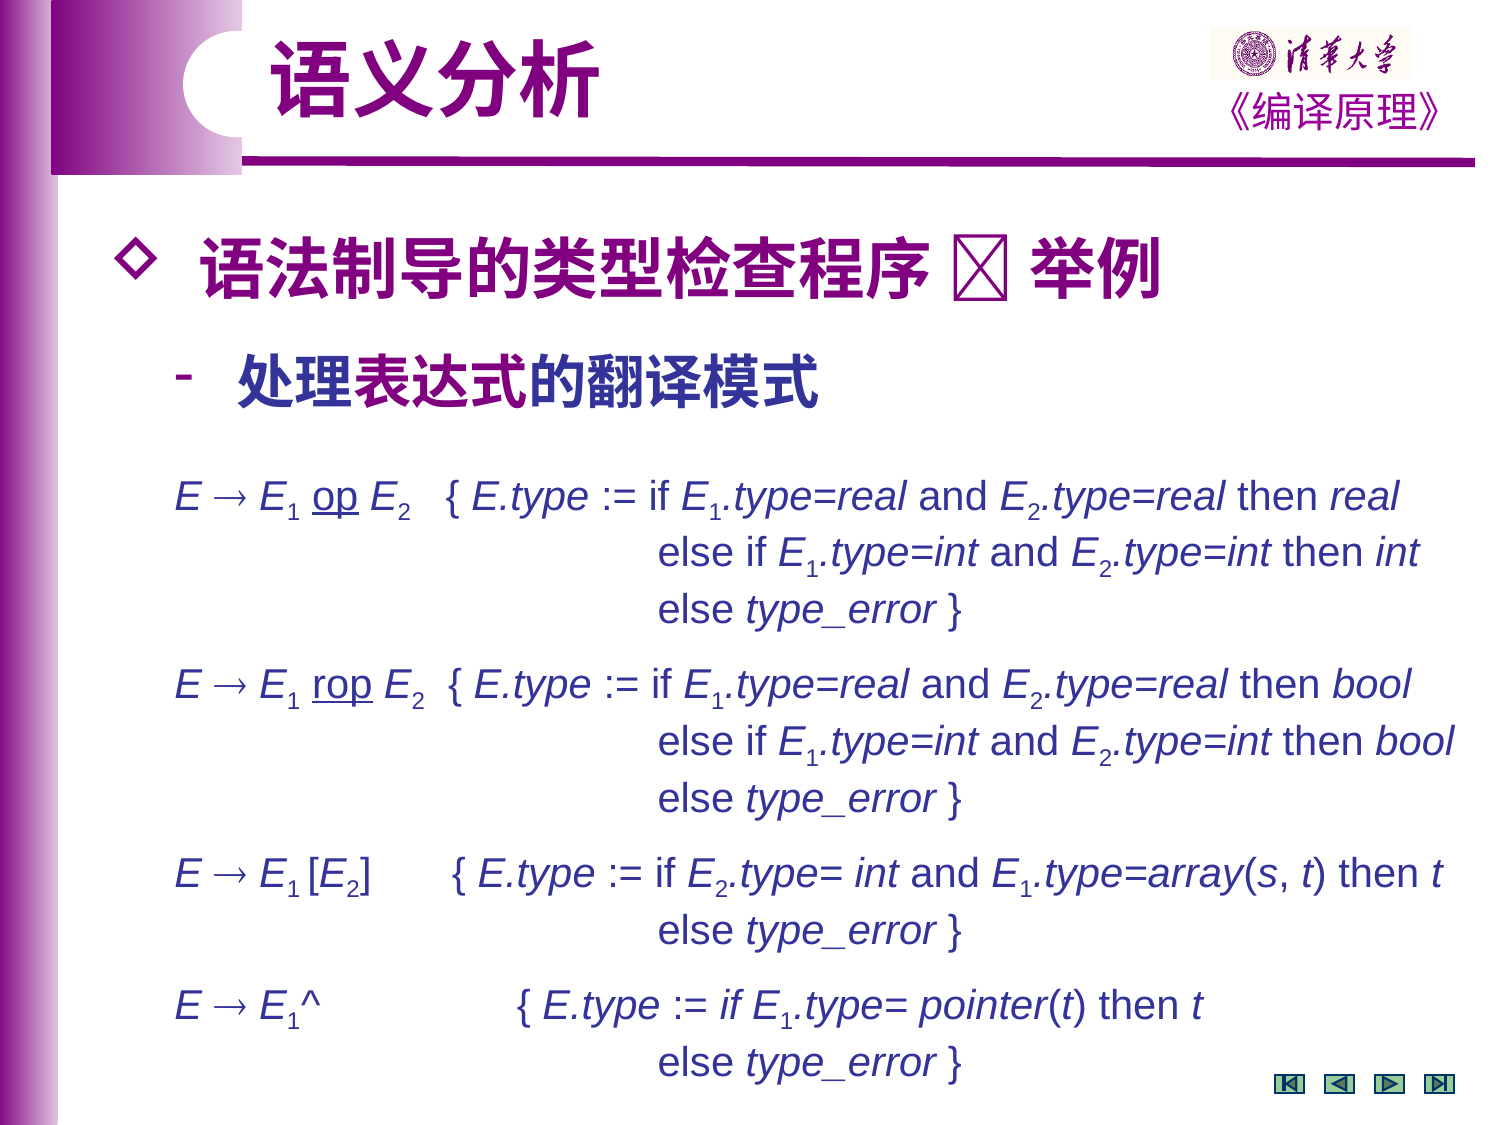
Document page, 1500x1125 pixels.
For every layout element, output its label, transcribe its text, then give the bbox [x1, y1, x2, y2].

text_box E  E1 op E2 { E.type := if E1.type=real and E2.type=real then real else if E1.type=int and E2.type=int then int else type_error } E  E1 rop E2 { E.type := if E1.type=real and E2.type=real then bool else if E1.type=int and E2.type=int then bool else type_error } E  E1 [E2] { E.type := if E2.type= int and E1.type=array(s, t) then t else type_error } E  E1^  { E.type := if E1.type= pointer(t) then t else type_error } [159, 460, 1471, 1092]
text_box 语义分析 [254, 31, 786, 136]
text_box 处理表达式的翻译模式 [159, 338, 1459, 423]
picture [1210, 26, 1412, 79]
text_box 语法制导的类型检查程序  举例 [92, 219, 1471, 314]
